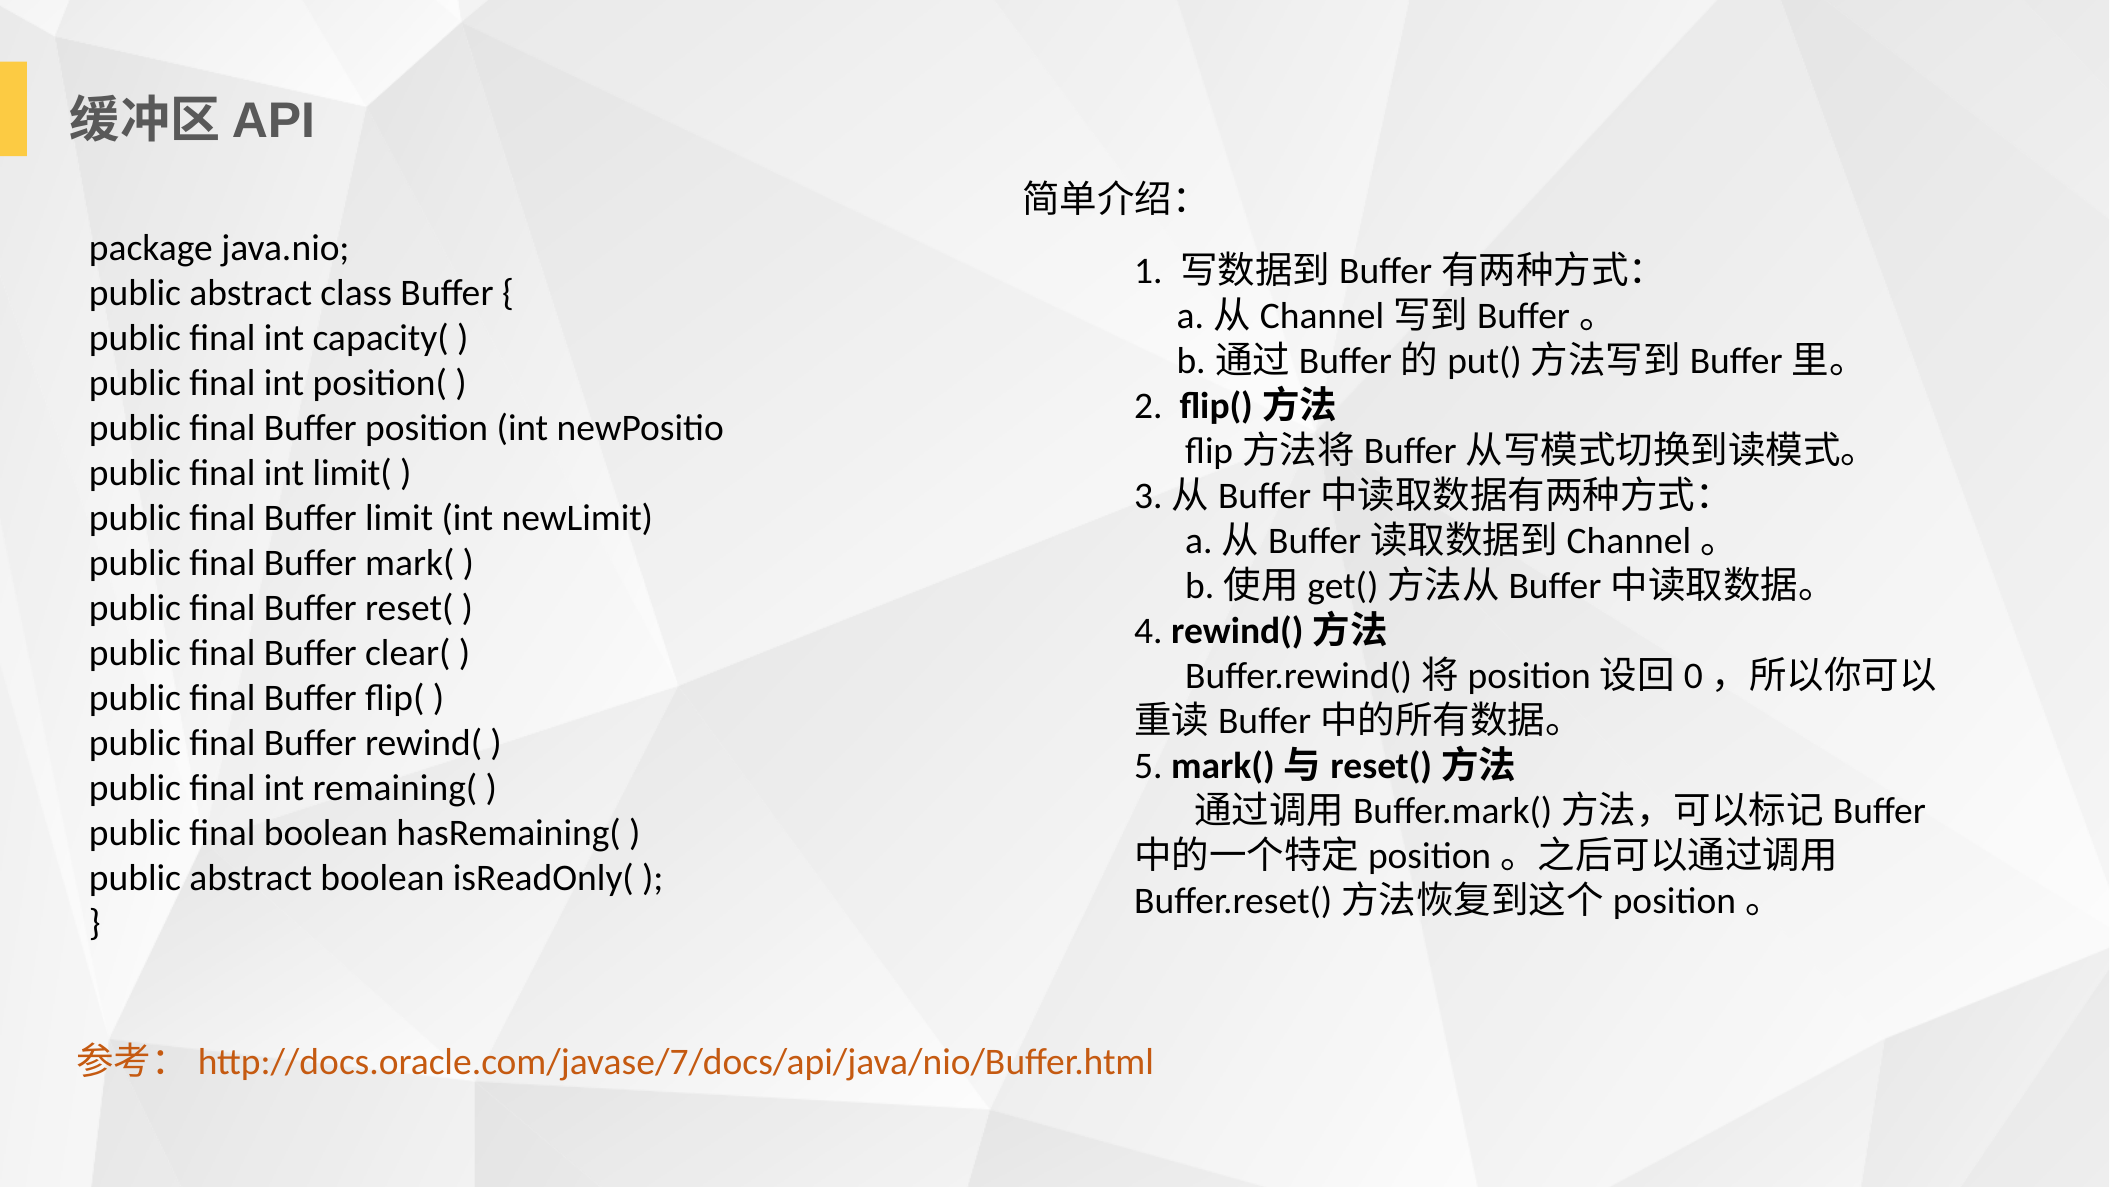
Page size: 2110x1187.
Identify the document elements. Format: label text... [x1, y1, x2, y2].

text_box package java.nio; public abstract class Buffer { public final int capacity( ) public final int position( ) public final Buffer position (int newPositio public final int limit( ) public final Buffer limit (int newLimit) public final Buffer mark( ) public final Buffer reset( ) public final Buffer clear( ) public final Buffer flip( ) public final Buffer rewind( ) public final int remaining( ) public final boolean hasRemaining( ) public abstract boolean isReadOnly( ); } [74, 215, 831, 950]
text_box 1. 写数据到Buffer有两种方式： a.从Channel写到Buffer。 b.通过Buffer的put()方法写到Buffer里。 2. flip()方法 flip方法将Buffer从写模式切换到读模式。 3.从Buffer中读取数据有两种方式： a.从Buffer读取数据到Channel。 b.使用get()方法从Buffer中读取数据。 4. rewind()方法 Buffer.rewind()将position设回0，所以你可以重读Buffer中的所有数据。 5. mark()与reset()方法 通过调用Buffer.mark()方法，可以标记Buffer中的一个特定position。之后可以通过调用Buffer.reset()方法恢复到这个position。 [1119, 238, 1982, 929]
text_box 简单介绍： [1007, 167, 1232, 228]
text_box [0, 61, 28, 157]
text_box 缓冲区API [55, 61, 330, 155]
text_box 参考：http://docs.oracle.com/javase/7/docs/api/java/nio/Buffer.html [61, 1030, 1170, 1090]
picture [0, 0, 2110, 1187]
